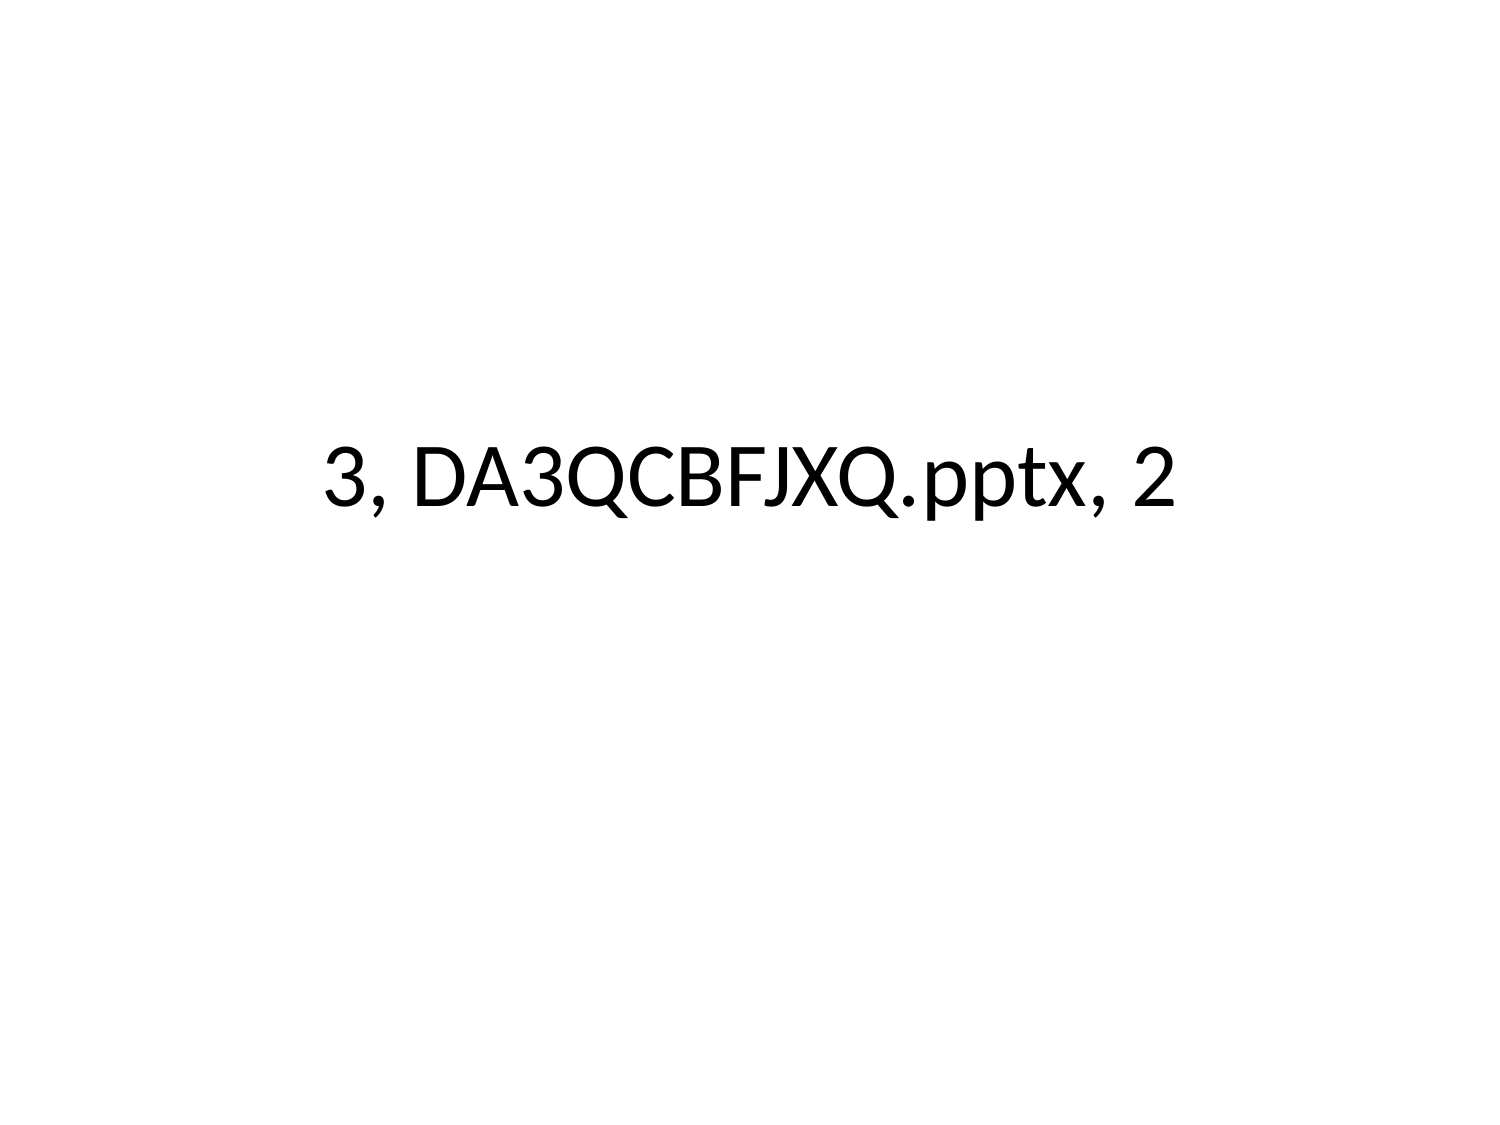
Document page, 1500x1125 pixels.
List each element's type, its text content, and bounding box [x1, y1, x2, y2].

title 3, DA3QCBFJXQ.pptx, 2 [112, 349, 1388, 591]
